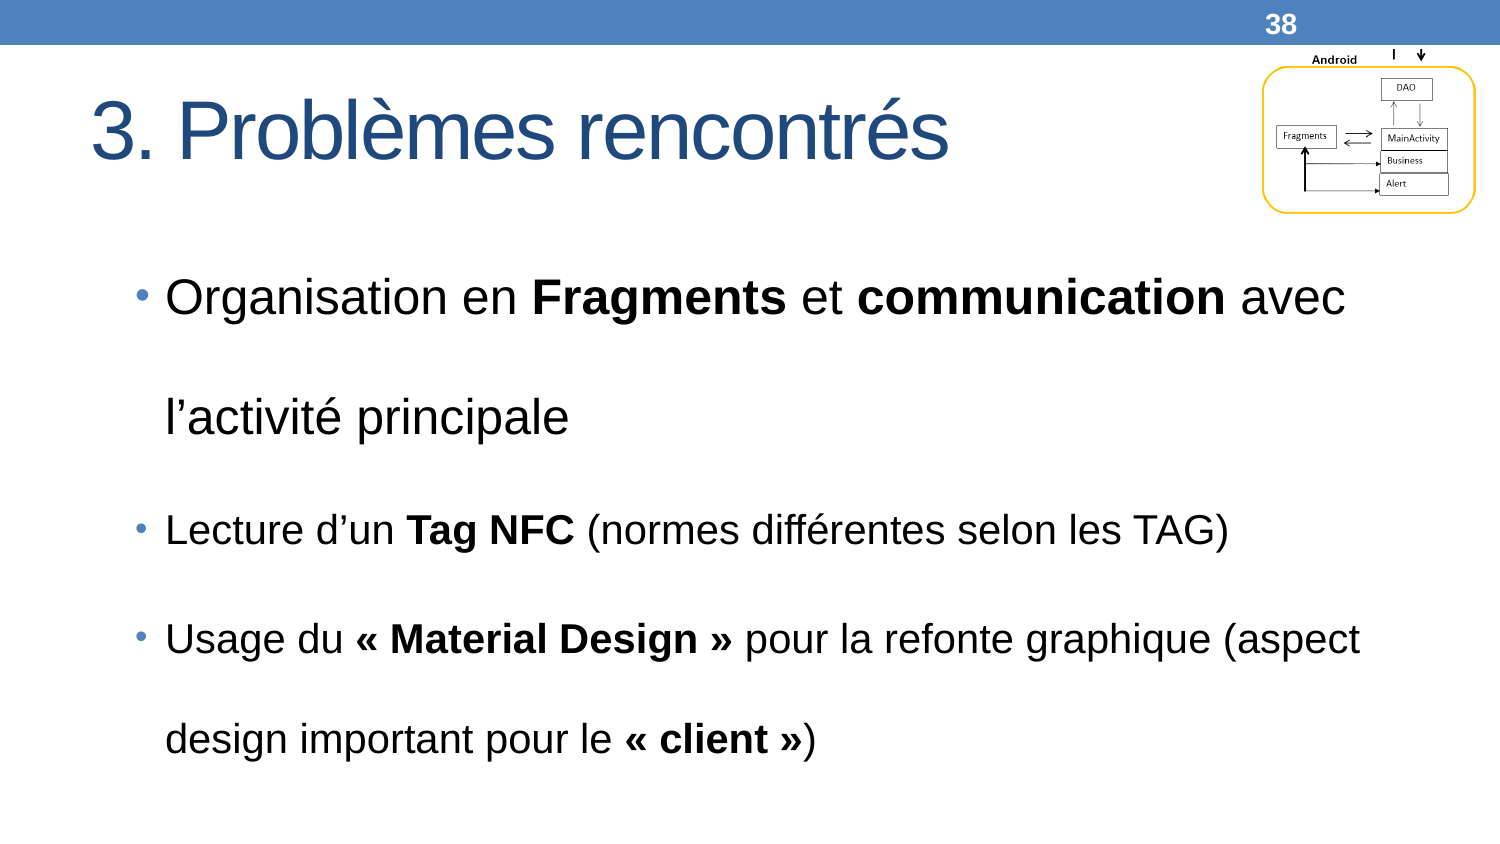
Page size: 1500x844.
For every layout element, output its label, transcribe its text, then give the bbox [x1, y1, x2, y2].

slide_number 38 [1250, 2, 1425, 43]
list Organisation en Fragments et communication avec l’activité principale Lecture d’un Tag NFC (normes différentes selon les TAG) Usage du « Material Design » pour la refonte graphique (aspect design important pour le « client ») [75, 196, 1425, 797]
title 3. Problèmes rencontrés [75, 65, 1246, 188]
picture [1249, 48, 1500, 226]
